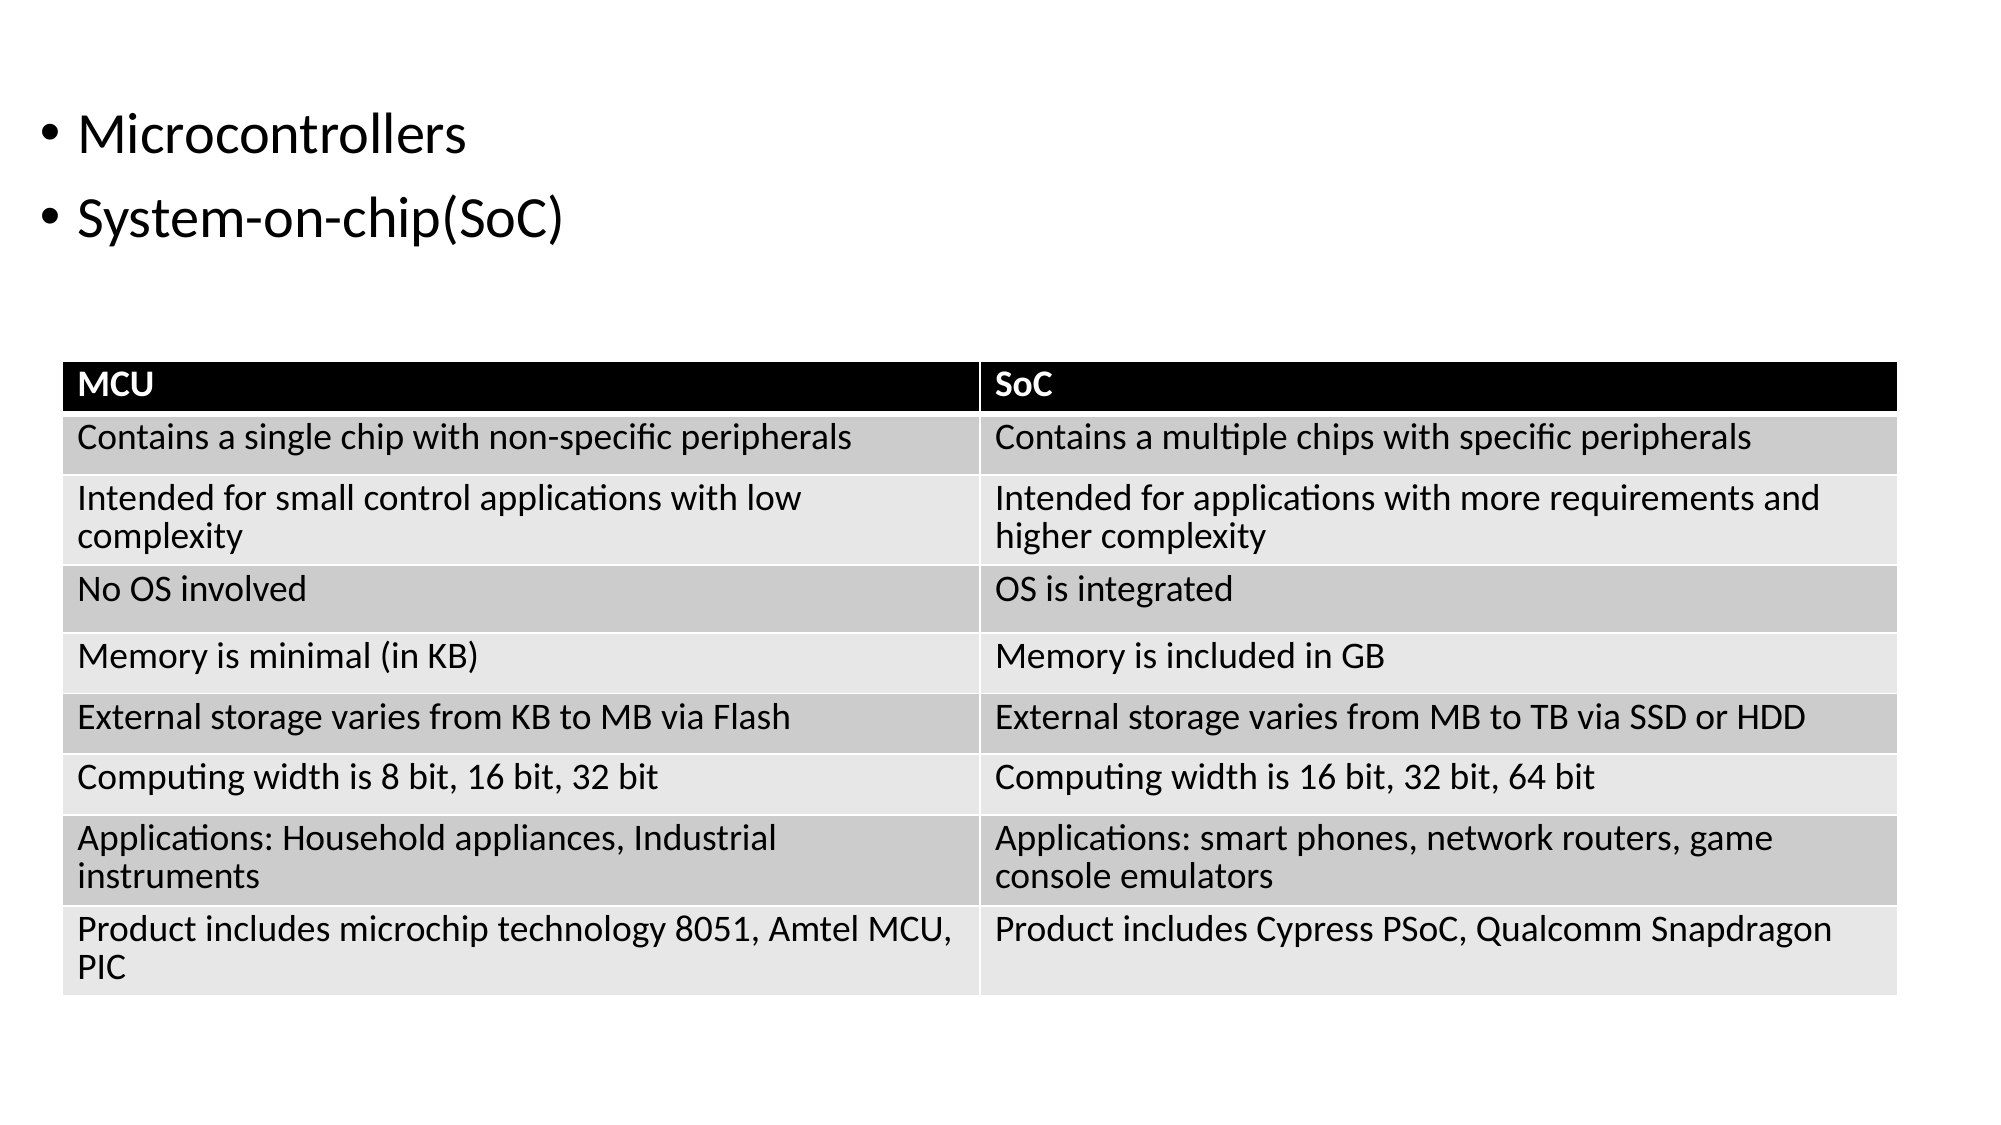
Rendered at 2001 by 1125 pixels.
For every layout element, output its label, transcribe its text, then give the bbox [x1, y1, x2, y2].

table_cell Contains a single chip with non-specific peripherals [63, 417, 979, 474]
table_cell Product includes microchip technology 8051, Amtel MCU, PIC [63, 907, 979, 995]
table_cell No OS involved [63, 566, 979, 632]
table_cell Intended for small control applications with low complexity [63, 476, 979, 564]
table_cell Contains a multiple chips with specific peripherals [981, 417, 1897, 474]
table_cell Intended for applications with more requirements and higher complexity [981, 476, 1897, 564]
table_cell Applications: Household appliances, Industrial instruments [63, 816, 979, 905]
table_cell Computing width is 8 bit, 16 bit, 32 bit [63, 755, 979, 814]
table_header MCU [63, 362, 979, 411]
table_cell Product includes Cypress PSoC, Qualcomm Snapdragon [981, 907, 1897, 995]
table_cell External storage varies from KB to MB via Flash [63, 694, 979, 753]
table_cell External storage varies from MB to TB via SSD or HDD [981, 694, 1897, 753]
table_cell Memory is minimal (in KB) [63, 634, 979, 693]
list Microcontrollers System-on-chip(SoC) [24, 96, 1972, 1125]
table_header SoC [981, 362, 1897, 411]
table_cell Memory is included in GB [981, 634, 1897, 693]
table_cell Computing width is 16 bit, 32 bit, 64 bit [981, 755, 1897, 814]
table_cell Applications: smart phones, network routers, game console emulators [981, 816, 1897, 905]
table_cell OS is integrated [981, 566, 1897, 632]
